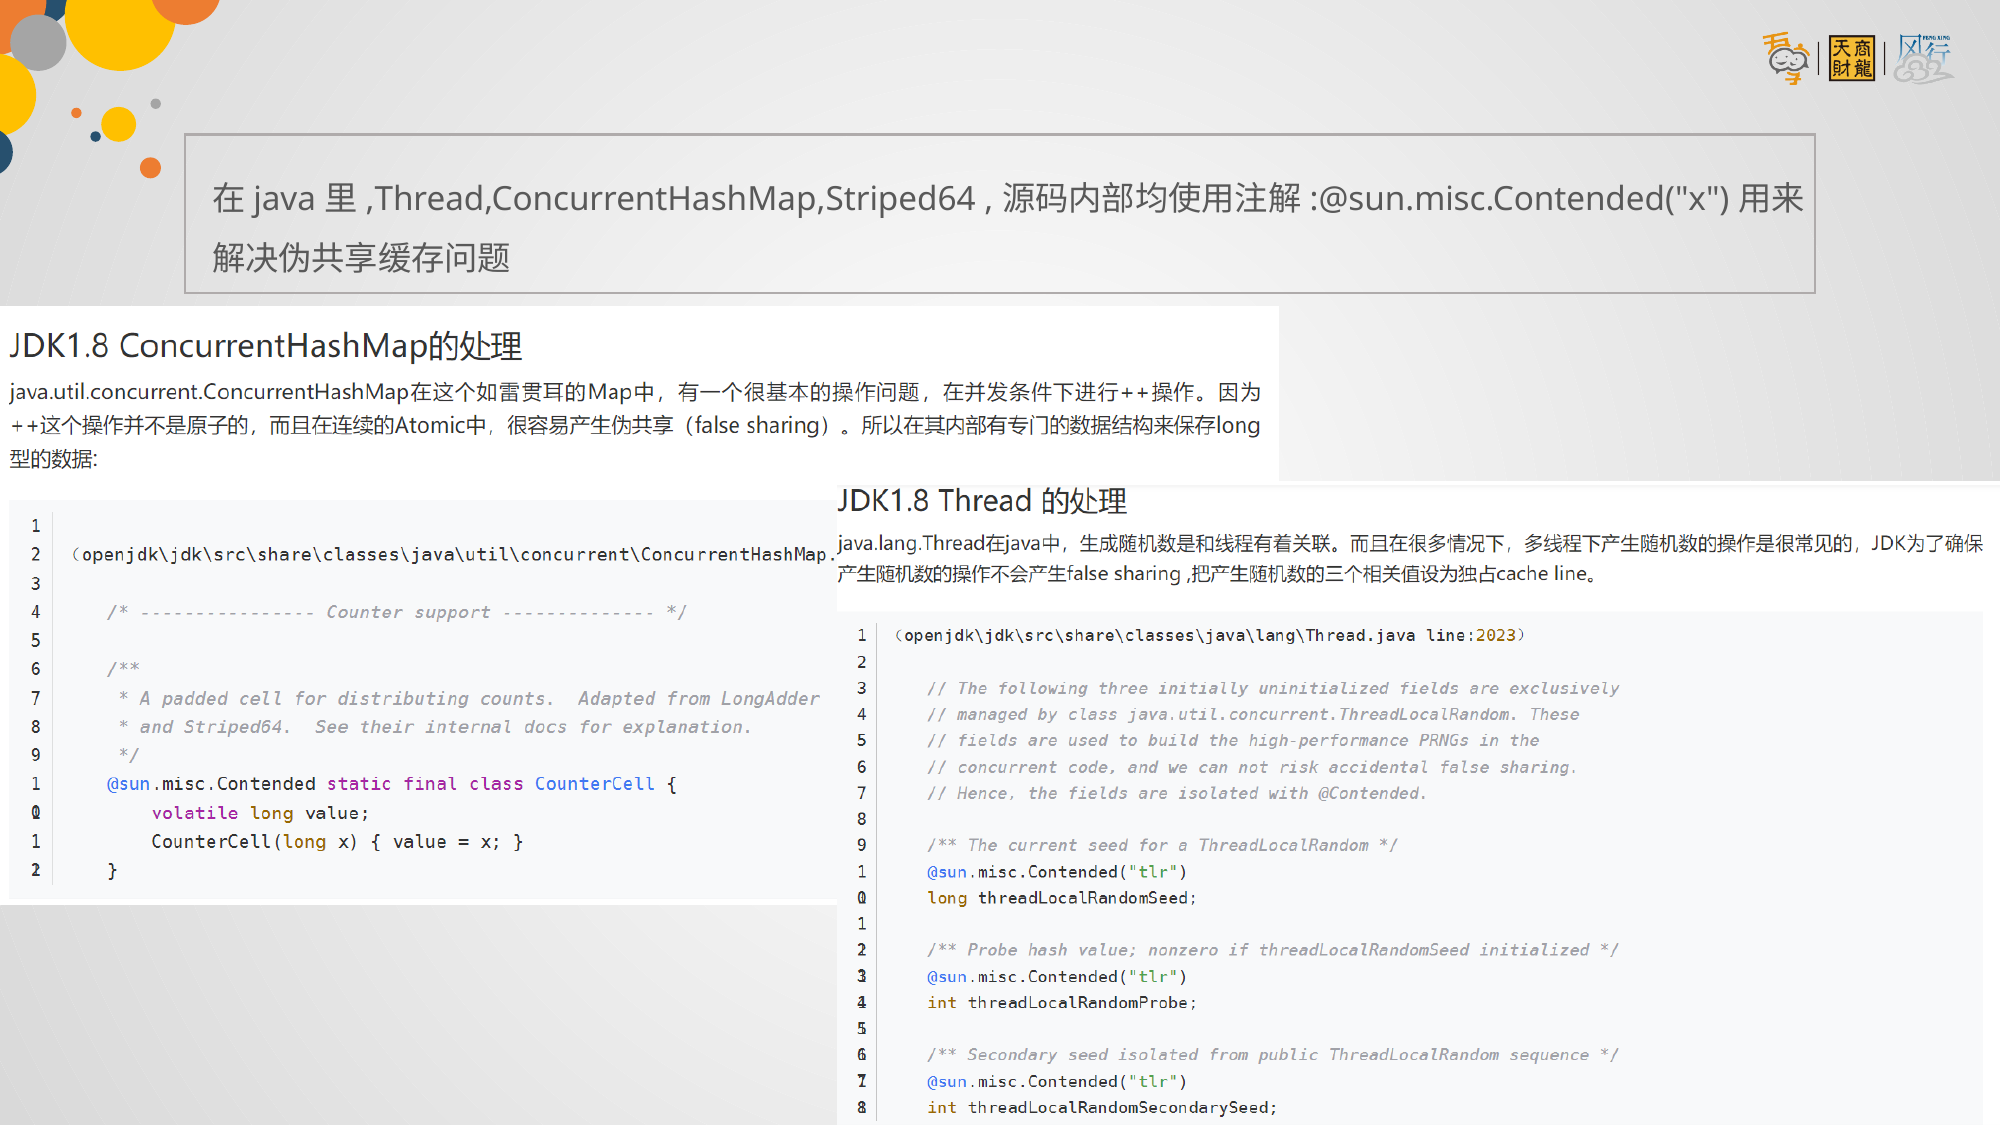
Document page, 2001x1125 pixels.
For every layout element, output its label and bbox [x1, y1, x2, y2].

picture [1759, 26, 1959, 87]
text_box [184, 133, 1816, 294]
text_box [1816, 149, 1827, 284]
picture [0, 306, 2000, 1125]
